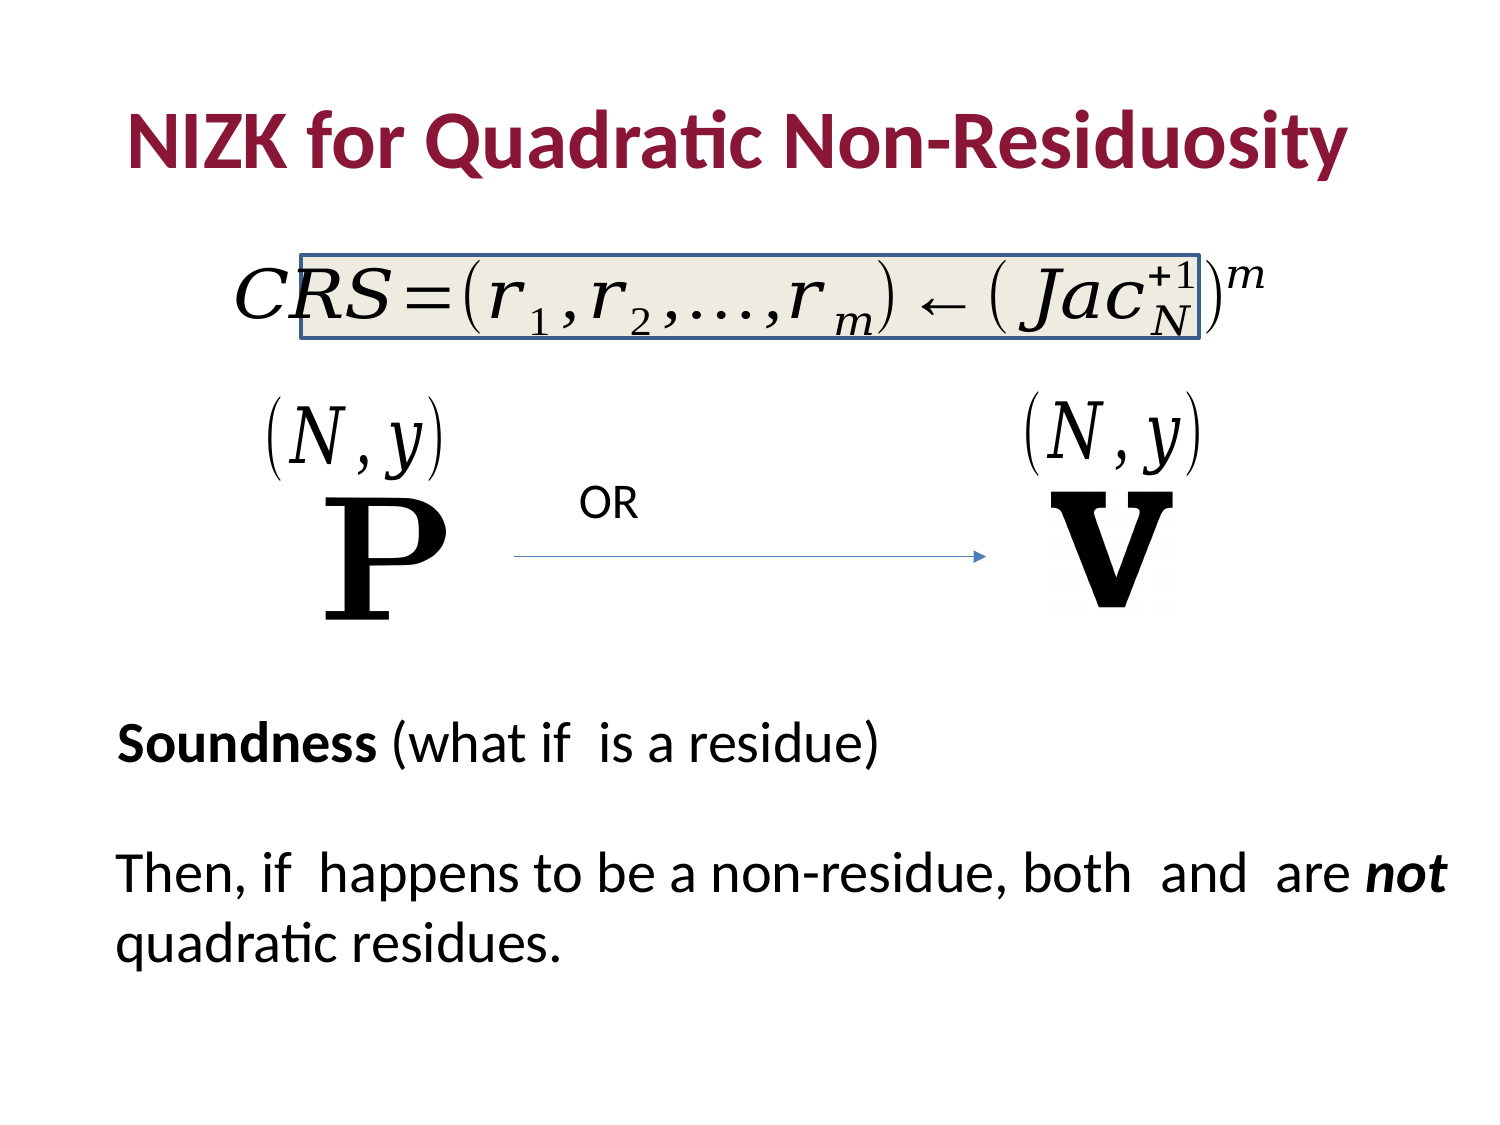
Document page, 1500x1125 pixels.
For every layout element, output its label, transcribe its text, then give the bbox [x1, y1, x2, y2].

picture [1044, 482, 1182, 620]
text_box NIZK for Quadratic Non-Residuosity [23, 78, 1453, 208]
text_box [299, 253, 1201, 340]
picture [324, 495, 449, 621]
